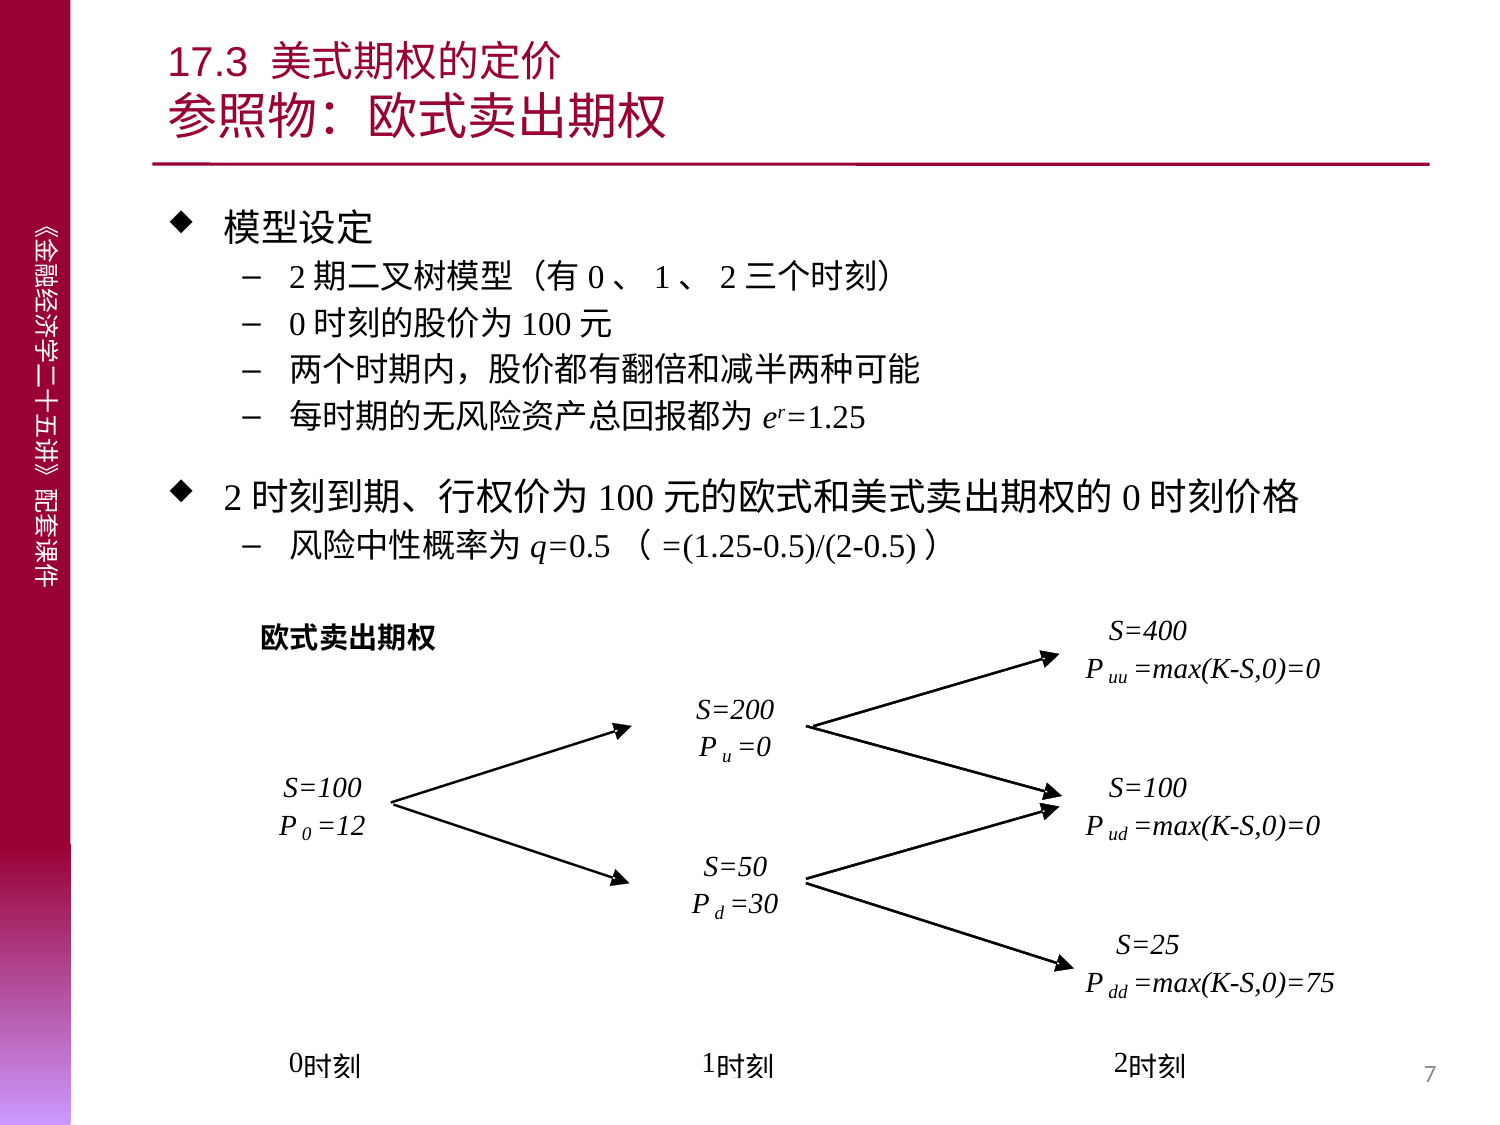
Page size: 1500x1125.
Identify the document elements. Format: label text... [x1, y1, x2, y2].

picture [181, 572, 1424, 1118]
list 模型设定 2期二叉树模型（有0、1、2三个时刻） 0时刻的股价为100元 两个时期内，股价都有翻倍和减半两种可能 每时期的无风险资产总回报都为er=1.25 2时刻到期、行权价为100元的欧式和美式卖出期权的0时刻价格 风险中性概率为q=0.5（=(1.25-0.5)/(2-0.5)） [152, 196, 1430, 970]
title 17.3 美式期权的定价 参照物：欧式卖出期权 [152, 0, 1426, 153]
slide_number 7 [1428, 1042, 1452, 1103]
